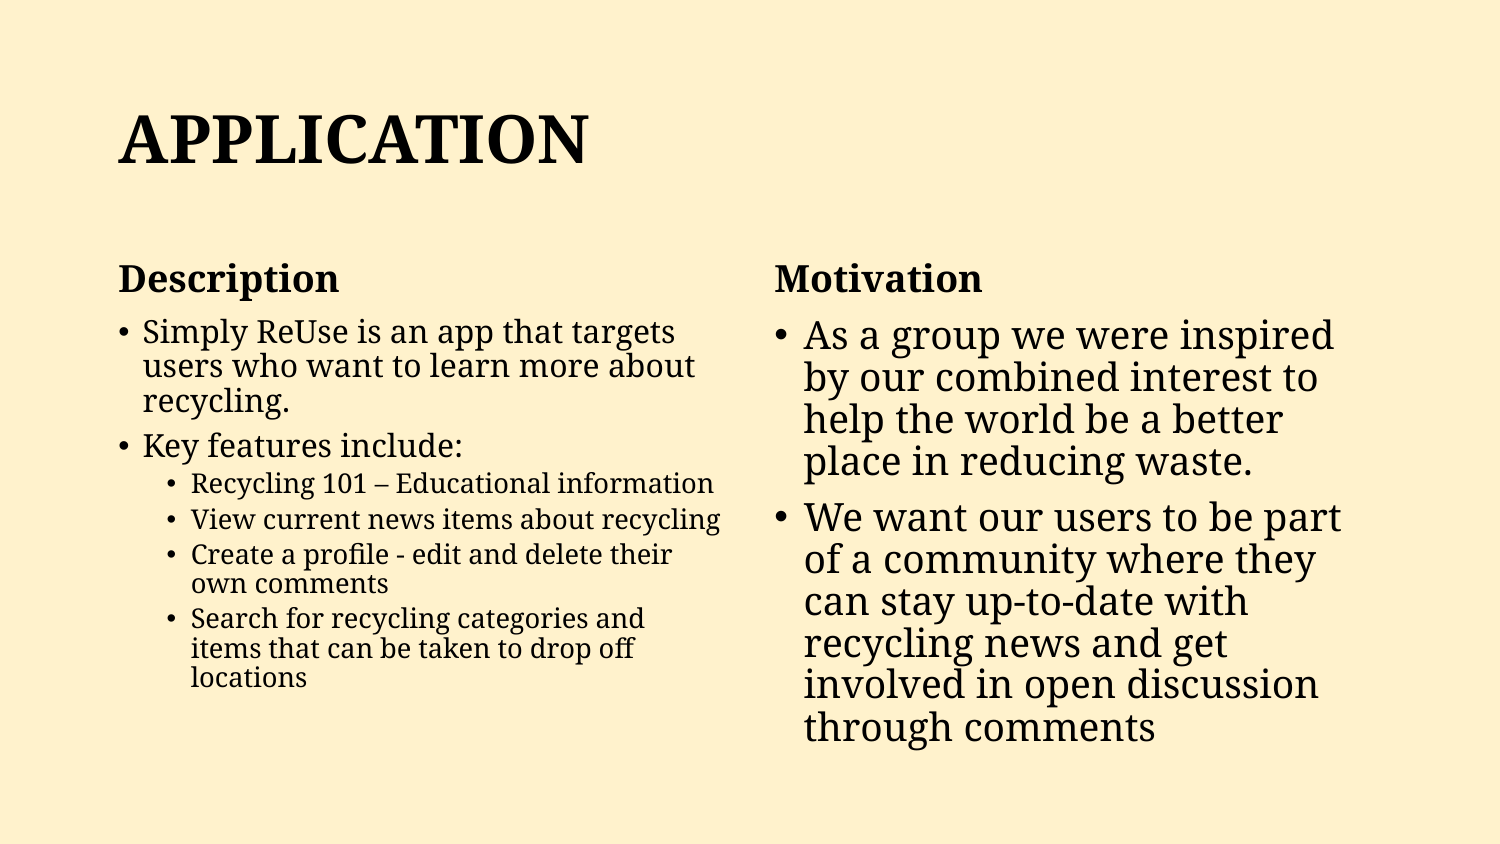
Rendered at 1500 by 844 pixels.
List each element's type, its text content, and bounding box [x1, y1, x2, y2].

list Description [103, 212, 738, 308]
list Motivation [759, 212, 1398, 308]
text_box APPLICATION [103, 73, 1500, 212]
list As a group we were inspired by our combined interest to help the world be a better place in reducing waste. We want our users to be part of a community where they can stay up-to-date with recycling news and get involved in open discussion through comments [759, 308, 1398, 762]
list Simply ReUse is an app that targets users who want to learn more about recycling. Key features include: Recycling 101 – Educational information View current news items about recycling Create a profile - edit and delete their own comments Search for recycling categories and items that can be taken to drop off locations [103, 308, 738, 762]
